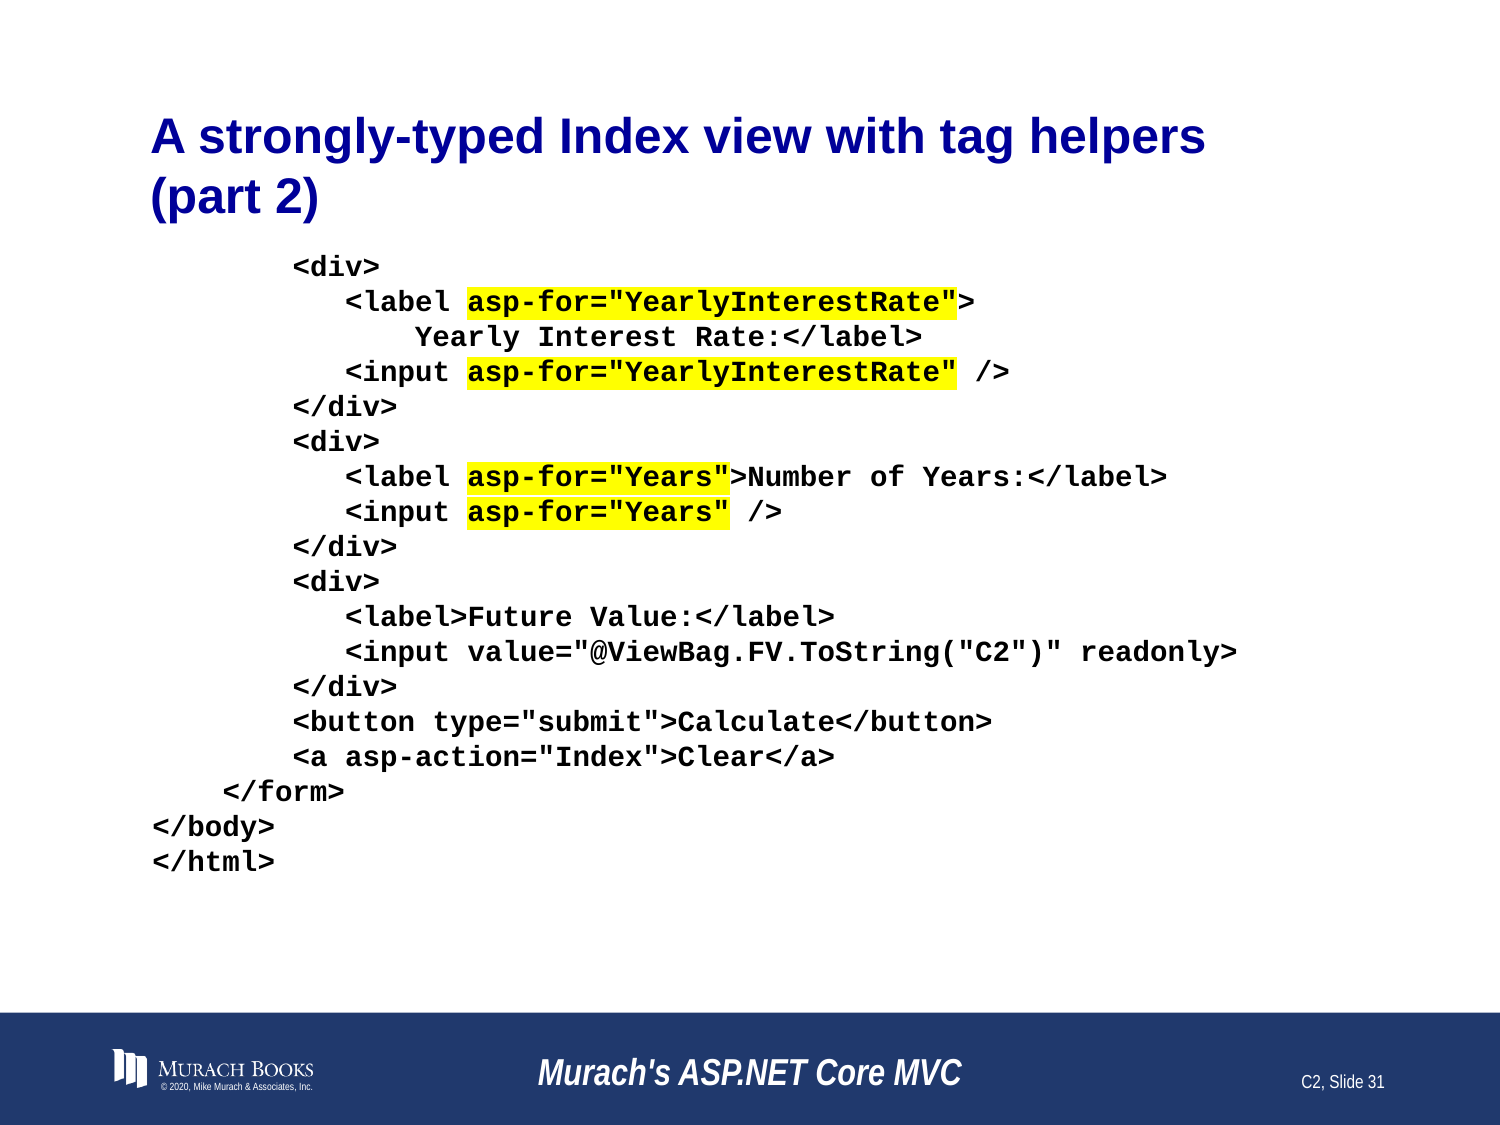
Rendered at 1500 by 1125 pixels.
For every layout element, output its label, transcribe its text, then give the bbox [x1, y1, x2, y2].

slide_number C2, Slide 31 [1087, 1025, 1400, 1100]
slide_number Murach's ASP.NET Core MVC [463, 1025, 1050, 1100]
footer © 2020, Mike Murach & Associates, Inc. [12, 1025, 463, 1100]
title A strongly-typed Index view with tag helpers (part 2) [150, 102, 1350, 224]
list <div> <label asp-for="YearlyInterestRate"> Yearly Interest Rate:</label> <input asp-for="YearlyInterestRate" /> </div> <div> <label asp-for="Years">Number of Years:</label> <input asp-for="Years" /> </div> <div> <label>Future Value:</label> <input value="@ViewBag.FV.ToString("C2")" readonly> </div> <button type="submit">Calculate</button> <a asp-action="Index">Clear</a> </form> </body> </html> [137, 239, 1350, 978]
